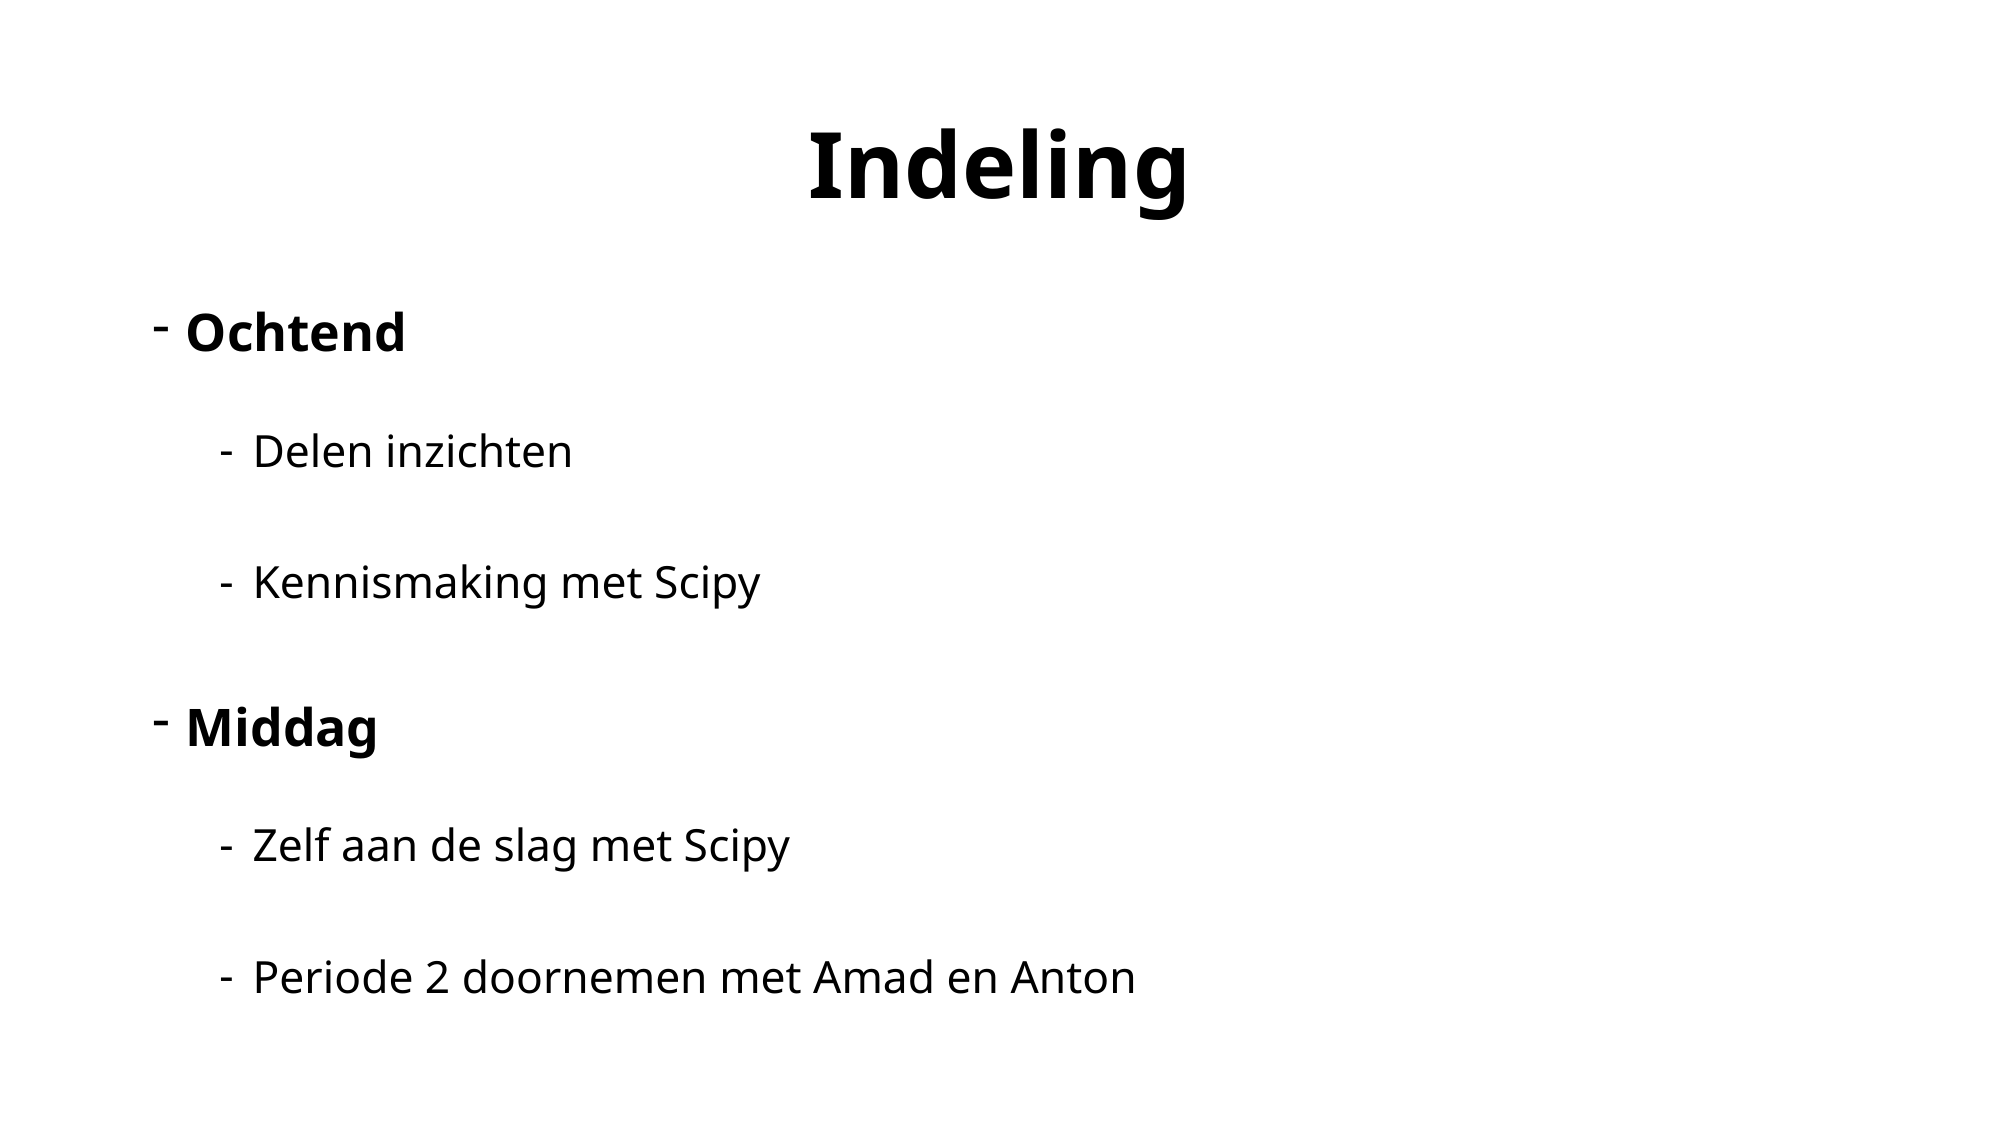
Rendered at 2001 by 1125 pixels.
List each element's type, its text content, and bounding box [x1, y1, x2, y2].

title Indeling [137, 59, 1863, 278]
list Ochtend Delen inzichten Kennismaking met Scipy Middag Zelf aan de slag met Scipy Periode 2 doornemen met Amad en Anton [137, 299, 1863, 1014]
